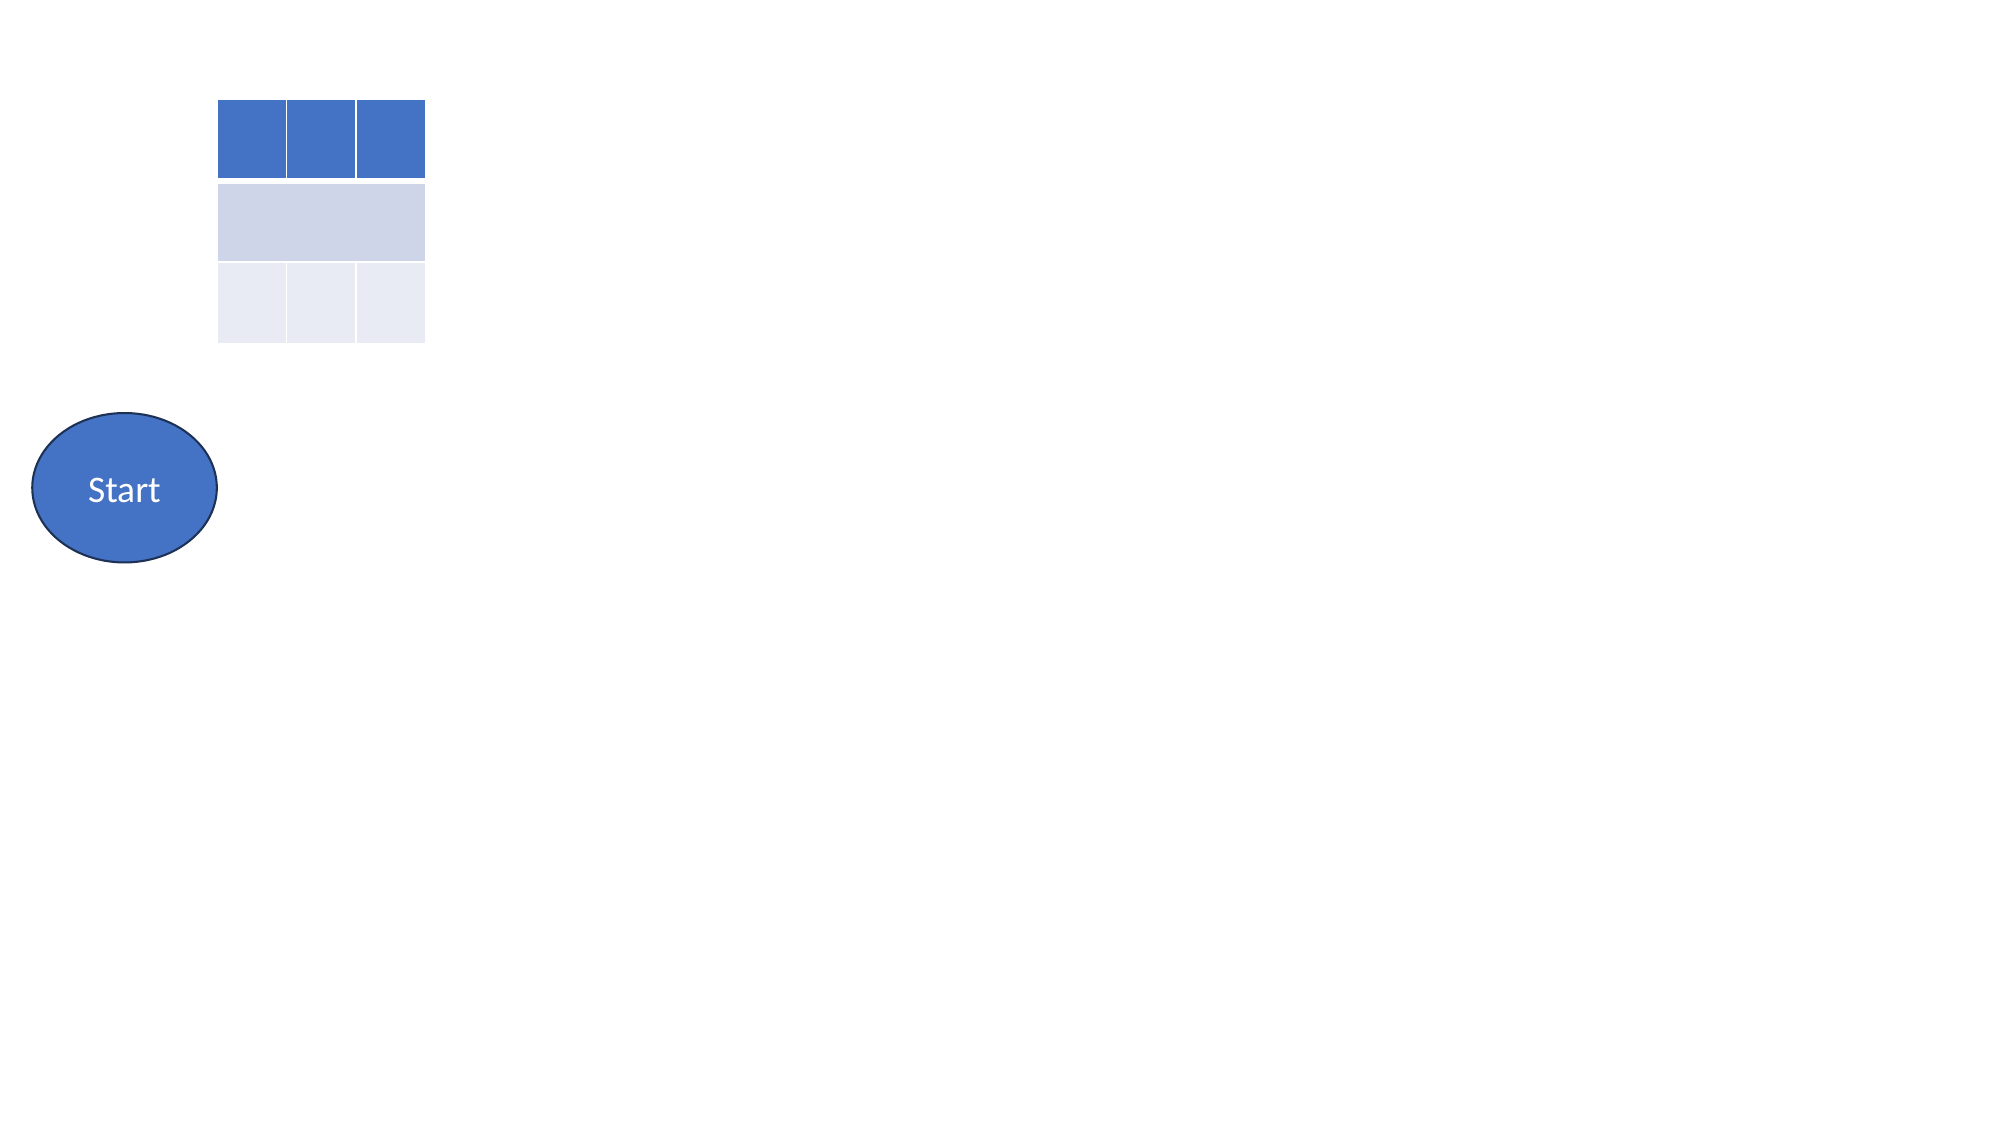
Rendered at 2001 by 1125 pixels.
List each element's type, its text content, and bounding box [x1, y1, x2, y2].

table_header [357, 100, 425, 178]
table_cell [357, 263, 425, 343]
table_cell [287, 263, 355, 343]
table_cell [218, 263, 286, 343]
table_header [218, 100, 286, 178]
text_box Start [31, 411, 218, 564]
table_header [287, 100, 355, 178]
table_cell [218, 184, 425, 261]
